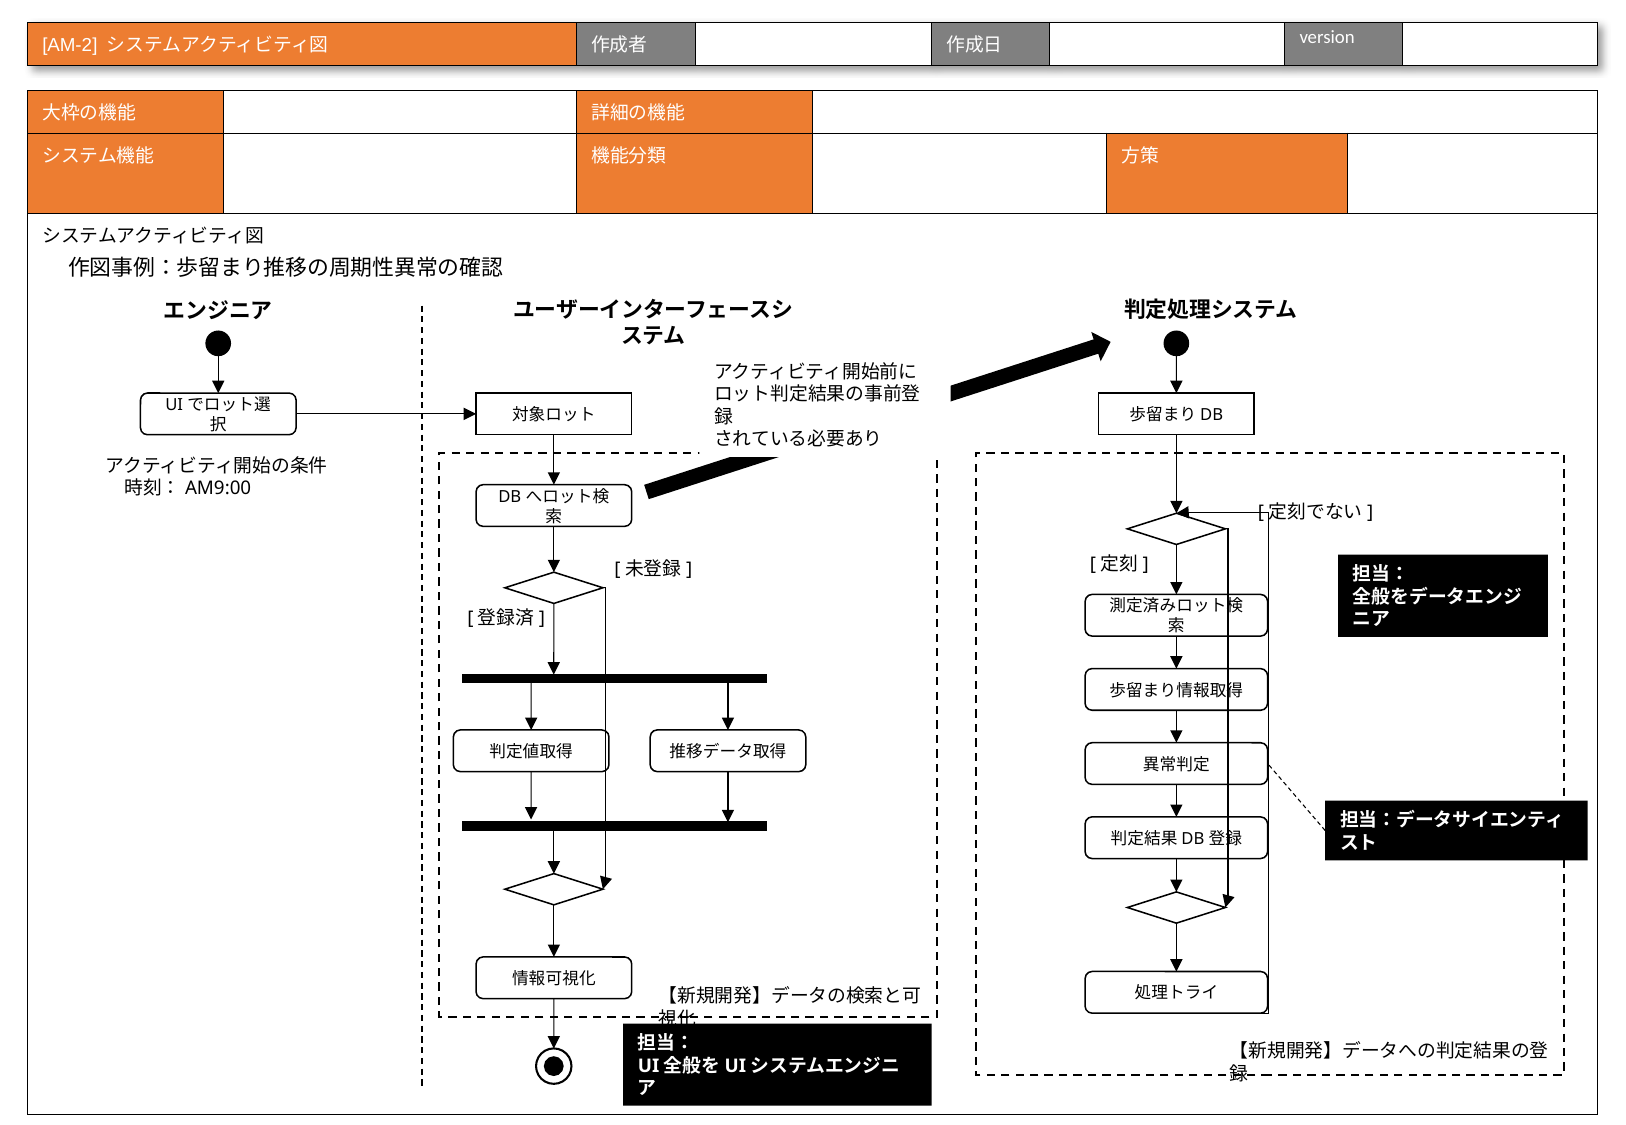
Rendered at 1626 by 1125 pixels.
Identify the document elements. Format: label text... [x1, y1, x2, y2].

text_box [205, 330, 232, 357]
text_box 担当：データサイエンティスト [1325, 800, 1588, 861]
text_box 作図事例：歩留まり推移の周期性異常の確認 [53, 246, 547, 288]
text_box [1163, 330, 1190, 357]
text_box [975, 766, 1565, 1076]
text_box UIでロット選択 [139, 391, 298, 436]
text_box 担当： UI全般をUIシステムエンジニア [623, 1023, 932, 1106]
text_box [1267, 763, 1326, 820]
text_box [644, 457, 779, 500]
text_box [975, 452, 1268, 763]
text_box アクティビティ開始の条件 時刻：AM9:00 [90, 445, 350, 506]
text_box [1177, 452, 1565, 800]
text_box 対象ロット [475, 392, 633, 436]
text_box アクティビティ開始前に ロット判定結果の事前登録 されている必要あり [699, 352, 951, 457]
text_box 歩留まりDB [1098, 392, 1255, 436]
text_box 【新規開発】データへの判定結果の登録 [1215, 1031, 1564, 1092]
text_box 判定処理システム [1049, 288, 1372, 330]
text_box ユーザーインターフェースシステム [492, 288, 815, 356]
text_box 【新規開発】データの検索と可視化 [644, 976, 939, 1037]
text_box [536, 1048, 572, 1084]
text_box エンジニア [133, 289, 303, 330]
text_box [438, 452, 938, 1018]
text_box 担当： 全般をデータエンジニア [1338, 554, 1548, 637]
text_box [951, 331, 1111, 402]
